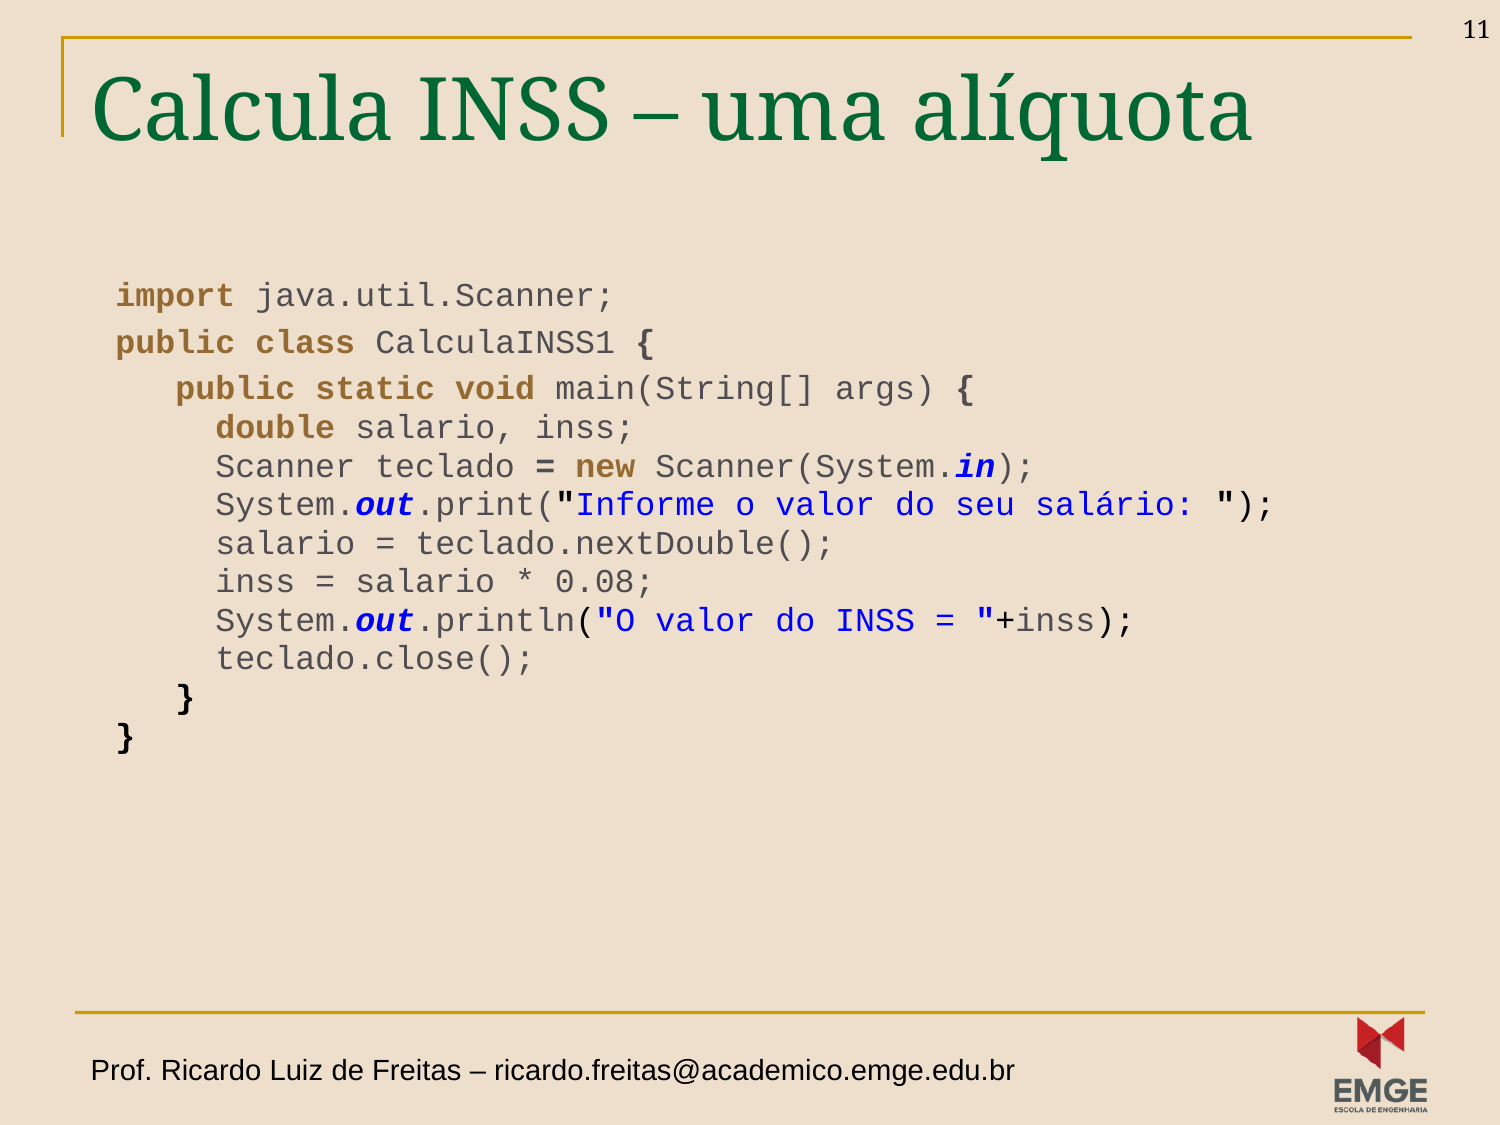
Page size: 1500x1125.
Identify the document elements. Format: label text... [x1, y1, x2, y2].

slide_number 11 [1392, 0, 1500, 55]
picture [1328, 1012, 1433, 1116]
list import java.util.Scanner; public class CalculaINSS1 { public static void main(String[] args) { double salario, inss; Scanner teclado = new Scanner(System.in); System.out.print("Informe o valor do seu salário: "); salario = teclado.nextDouble(); inss = salario * 0.08; System.out.println("O valor do INSS = "+inss); teclado.close(); } } [100, 265, 1353, 883]
title Calcula INSS – uma alíquota [75, 45, 1425, 233]
